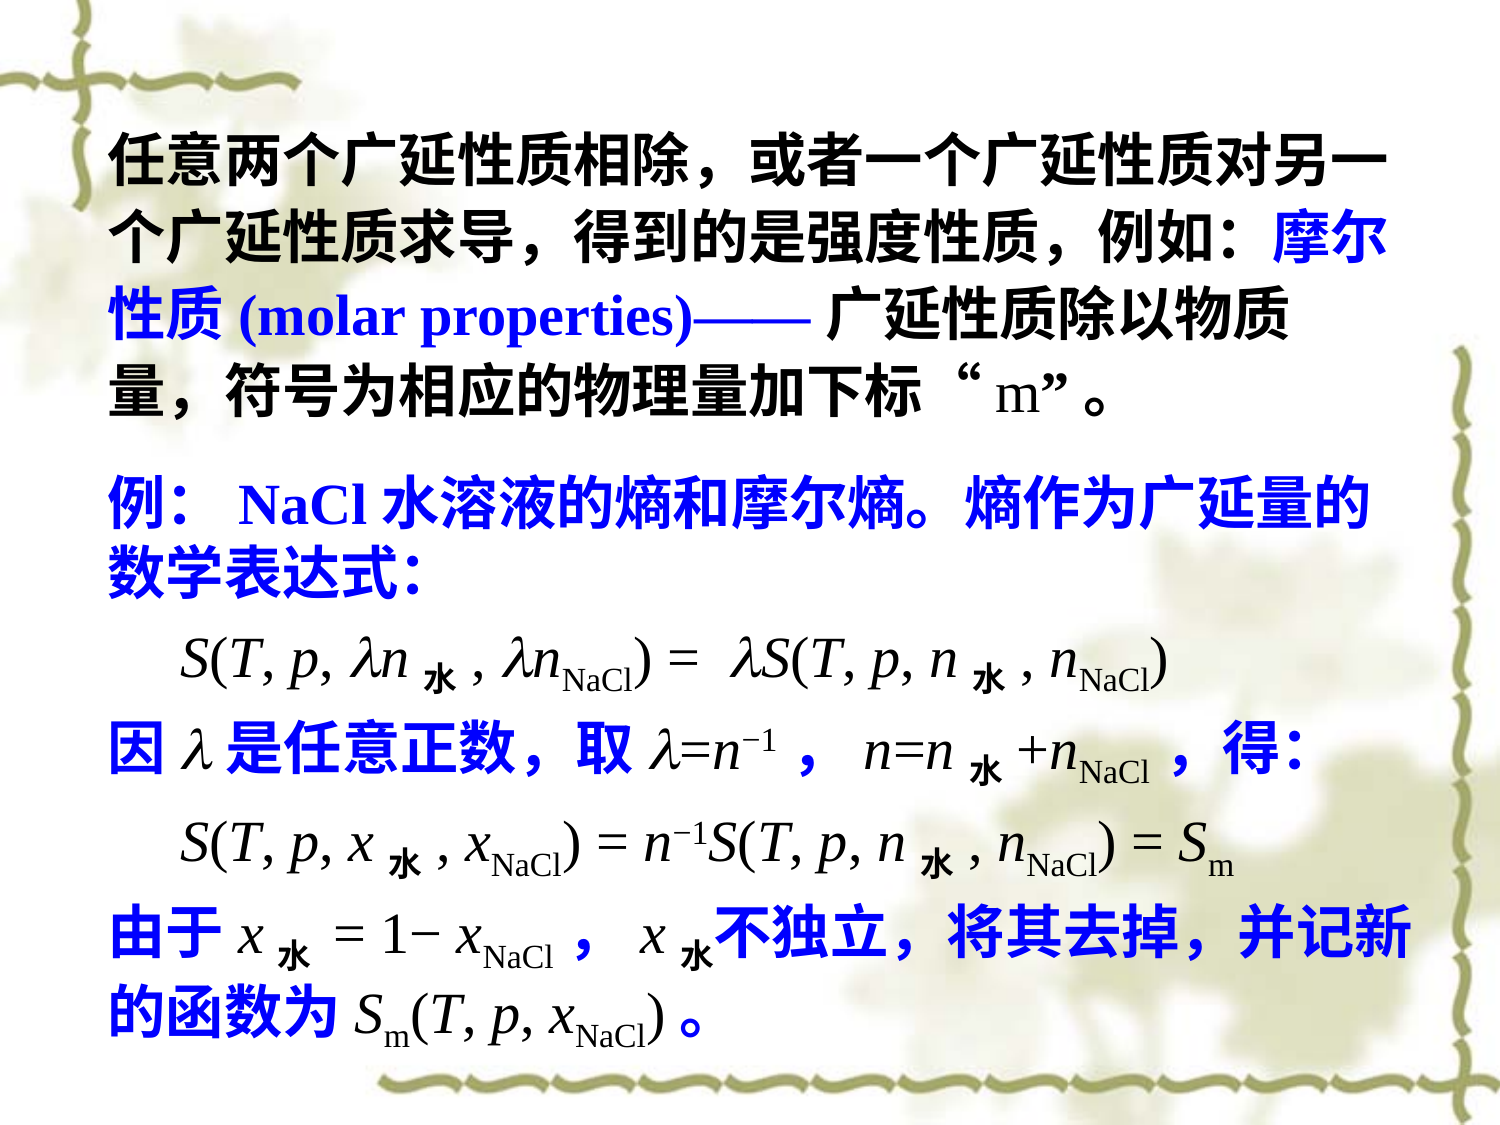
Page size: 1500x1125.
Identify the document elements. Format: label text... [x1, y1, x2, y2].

picture [0, 0, 1500, 1125]
text_box 任意两个广延性质相除，或者一个广延性质对另一个广延性质求导，得到的是强度性质，例如：摩尔性质(molar properties)——广延性质除以物质量，符号为相应的物理量加下标“m”。 [92, 108, 1421, 432]
text_box 例：NaCl水溶液的熵和摩尔熵。熵作为广延量的数学表达式： S(T, p, ln水, lnNaCl) = lS(T, p, n水, nNaCl) 因l是任意正数，取l=n−1，n=n水+nNaCl，得： S(T, p, x水, xNaCl) = n−1S(T, p, n水, nNaCl) = Sm 由于x水 = 1− xNaCl，x水不独立，将其去掉，并记新的函数为Sm(T, p, xNaCl)。 [92, 458, 1439, 1063]
